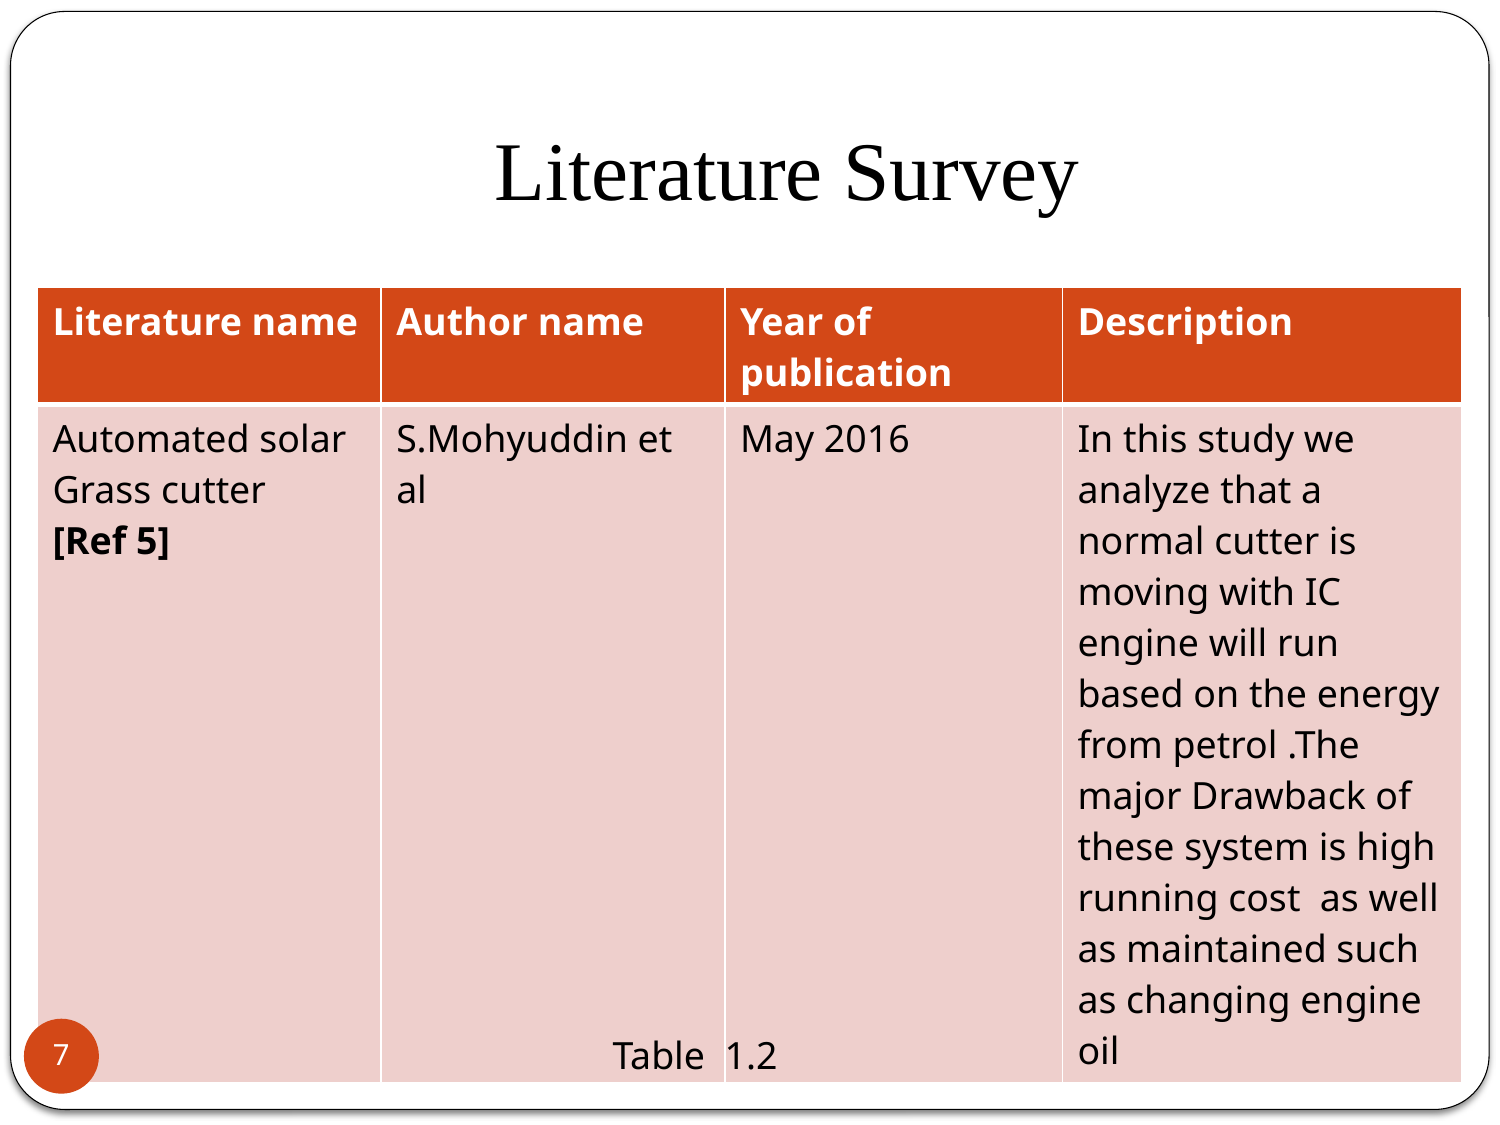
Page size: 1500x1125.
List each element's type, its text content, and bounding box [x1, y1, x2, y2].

table_header Literature name [38, 288, 380, 402]
title Literature Survey [150, 45, 1425, 233]
table_header Author name [382, 288, 724, 402]
table_header Description [1063, 288, 1461, 402]
table_header Year of publication [726, 288, 1062, 402]
table_cell In this study we analyze that a normal cutter is moving with IC engine will run based on the energy from petrol .The major Drawback of these system is high running cost as well as maintained such as changing engine oil [1063, 407, 1461, 1082]
text_box Table 1.2 [537, 1024, 863, 1125]
table_cell May 2016 [726, 407, 1062, 1082]
table_cell S.Mohyuddin et al [382, 407, 724, 1082]
slide_number 7 [23, 1018, 99, 1094]
table_cell Automated solar Grass cutter [Ref 5] [38, 407, 380, 1082]
